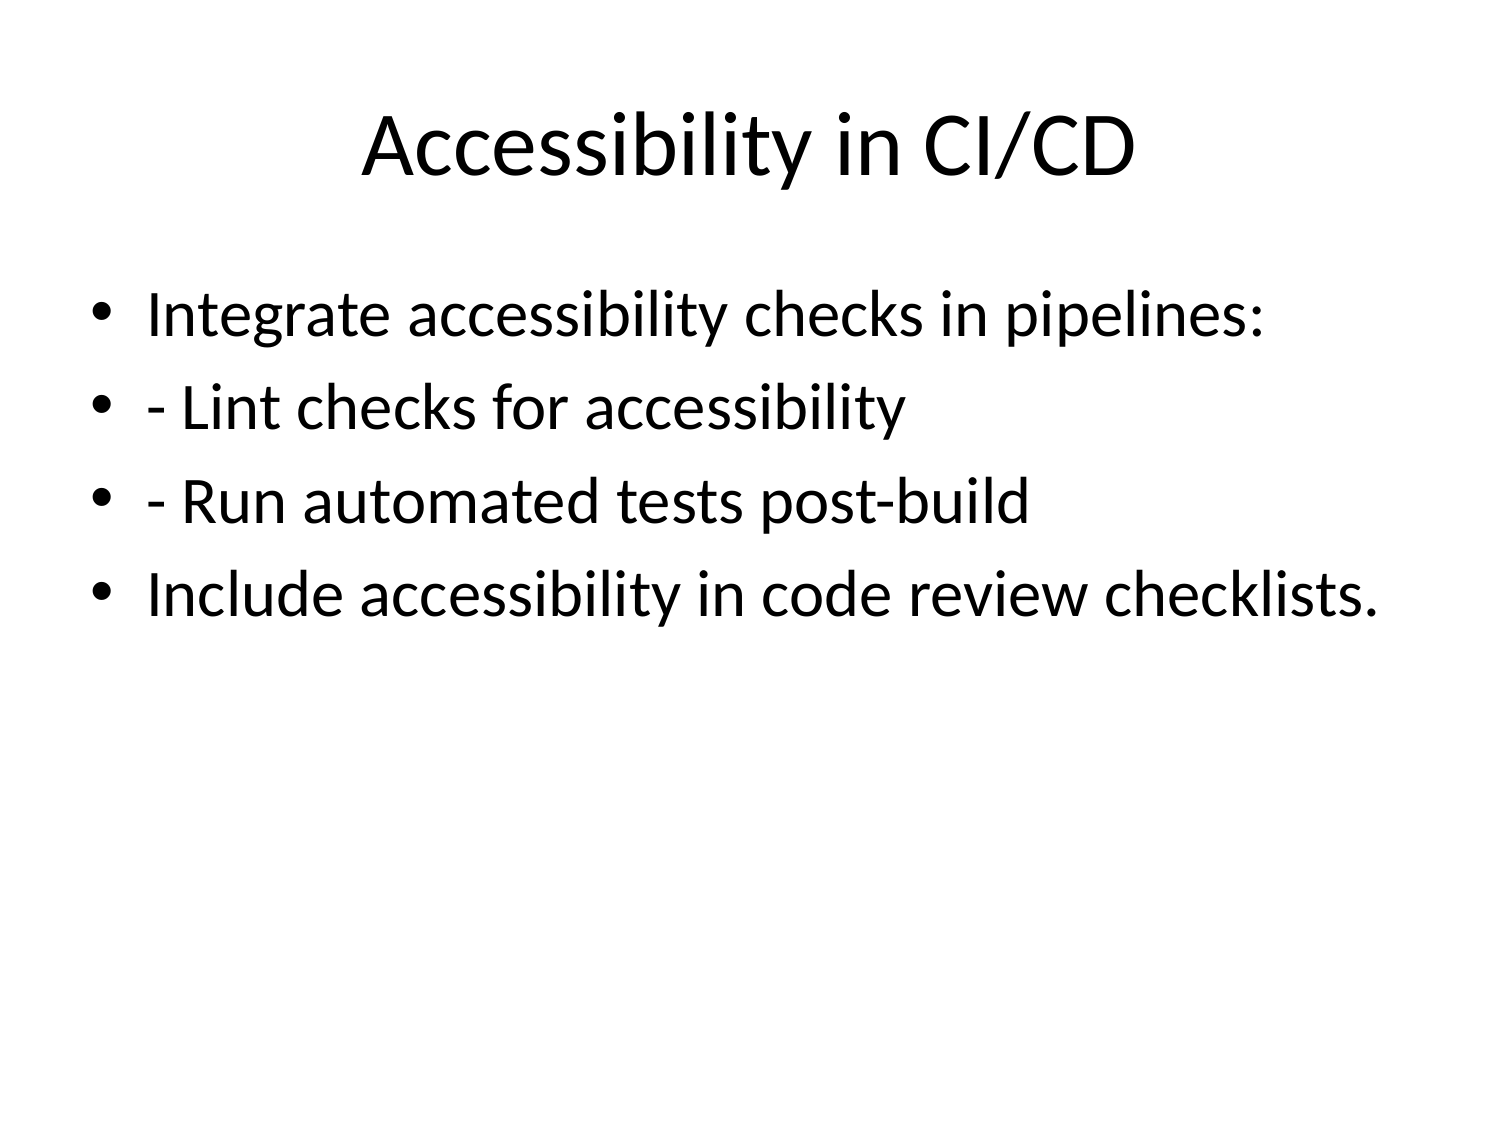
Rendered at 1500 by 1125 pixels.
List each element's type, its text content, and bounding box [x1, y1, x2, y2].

list Integrate accessibility checks in pipelines: - Lint checks for accessibility - Run automated tests post-build Include accessibility in code review checklists. [75, 262, 1425, 1005]
title Accessibility in CI/CD [75, 45, 1425, 233]
